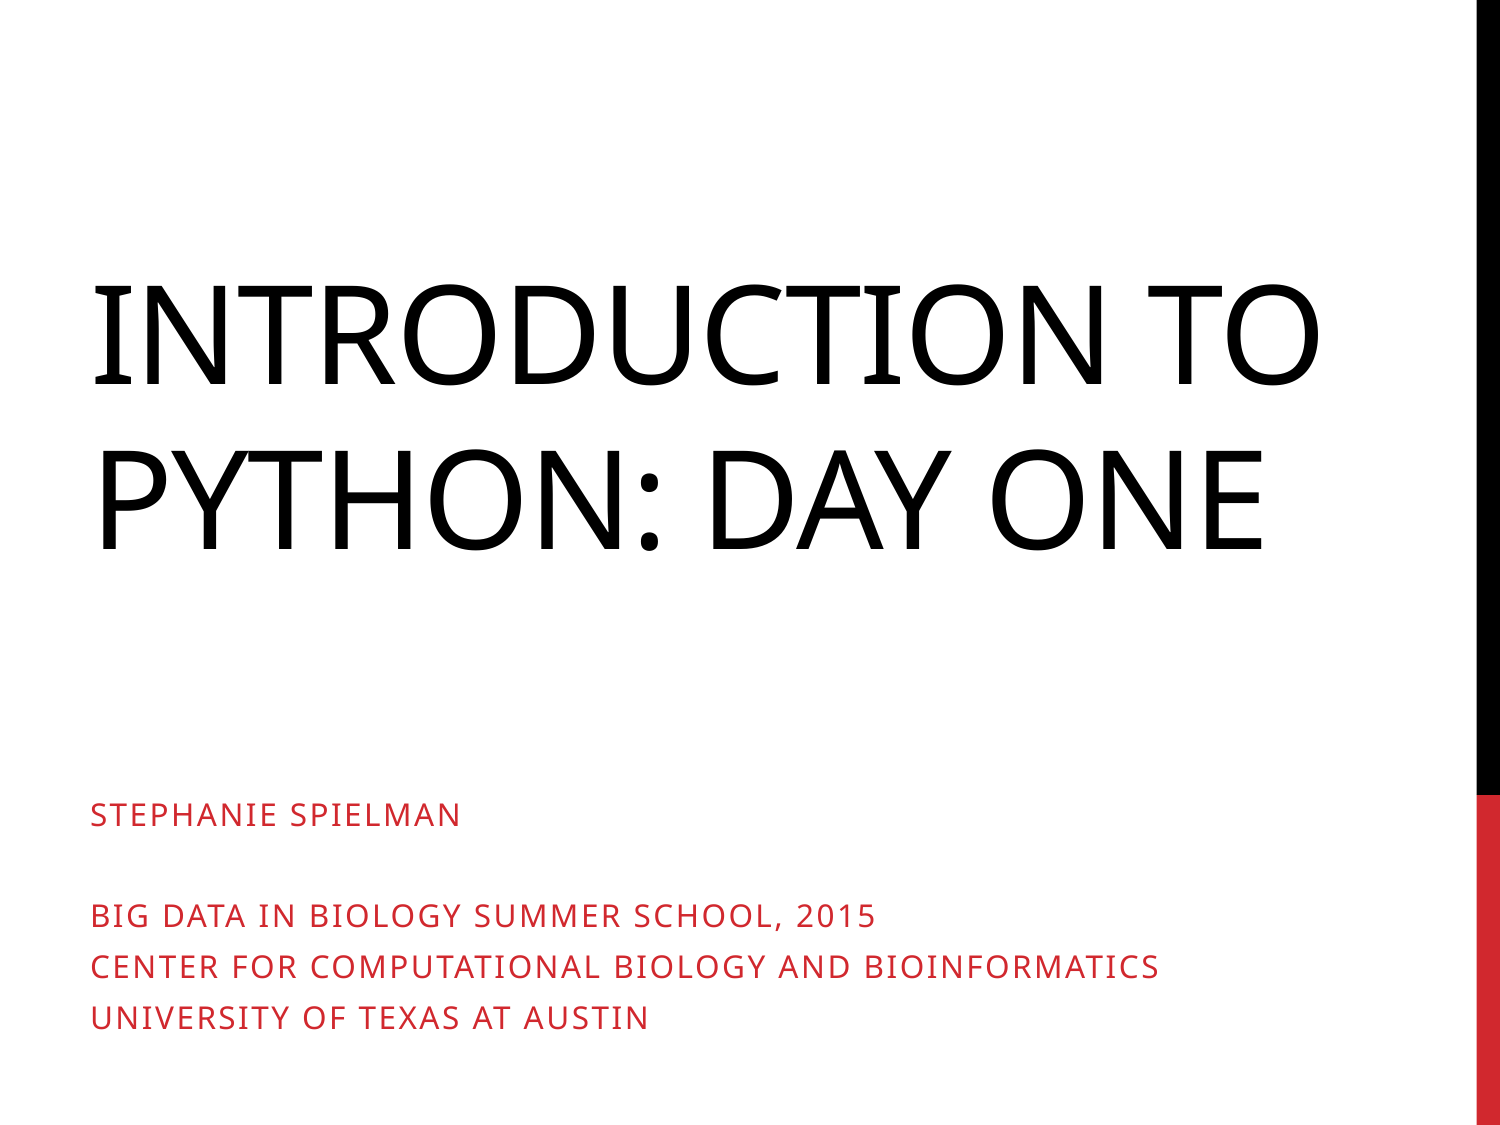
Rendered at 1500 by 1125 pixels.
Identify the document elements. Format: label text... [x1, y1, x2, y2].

subtitle Stephanie Spielman Big data in biology summer school, 2015 Center for computational biology and bioinformatics University of Texas at austin [75, 787, 1468, 1047]
title Introduction to Python: Day one [75, 37, 1350, 787]
